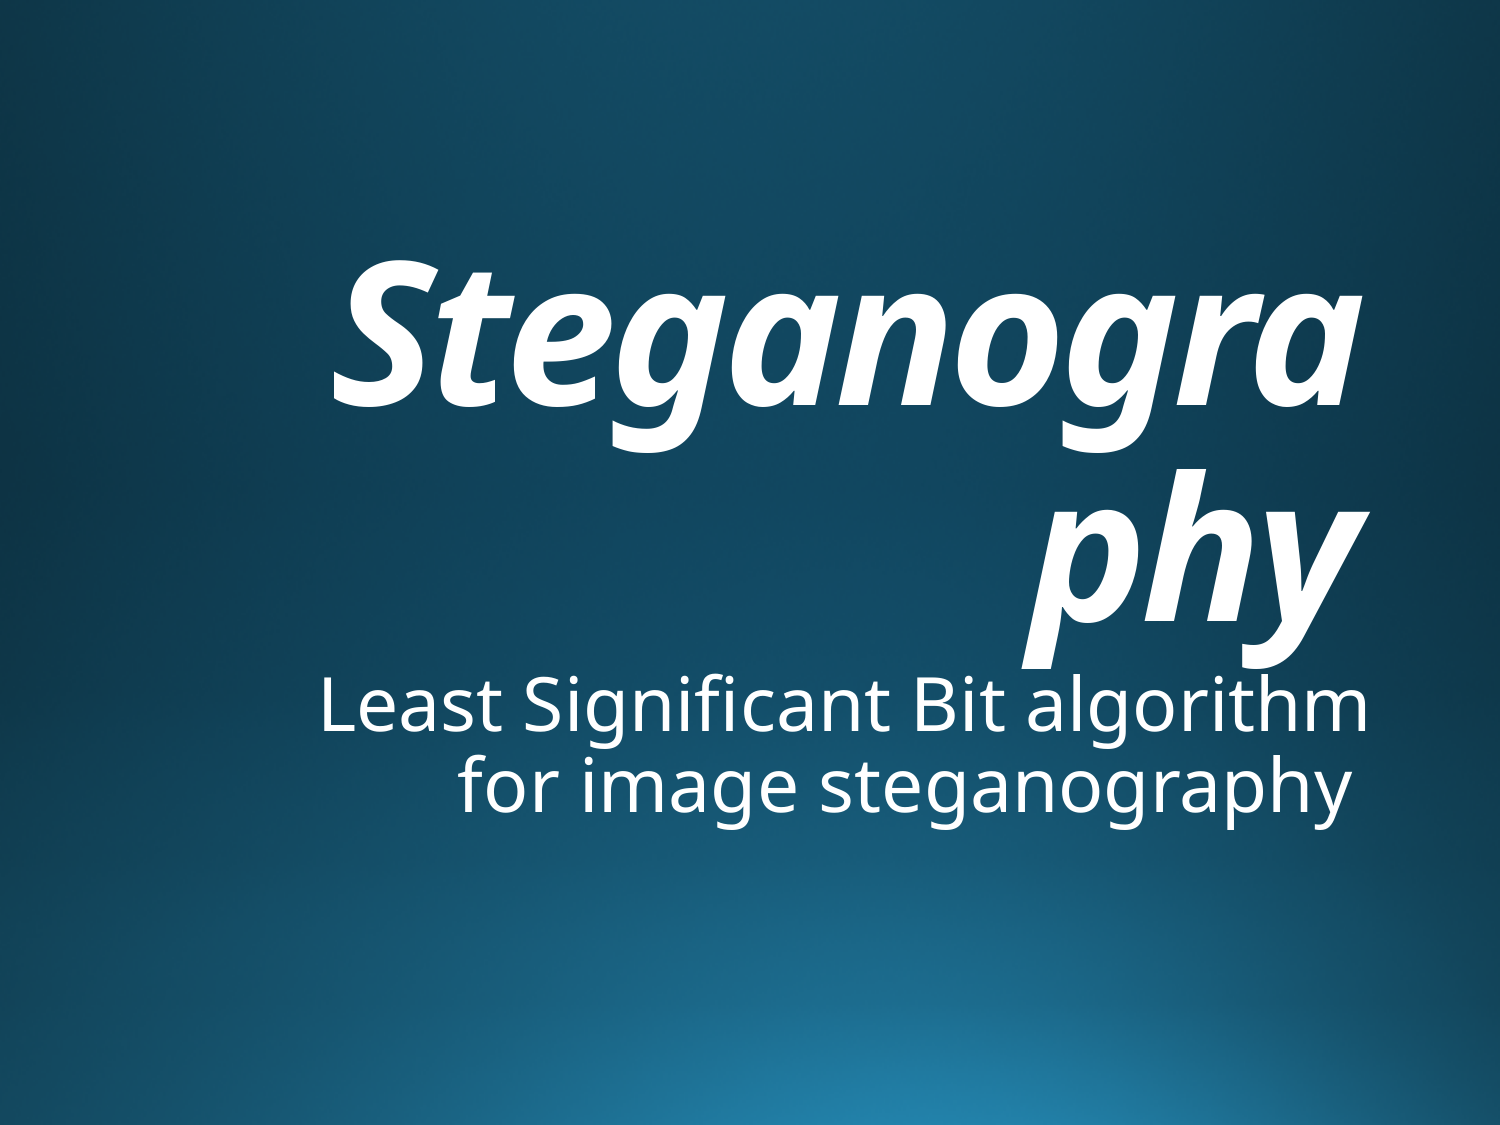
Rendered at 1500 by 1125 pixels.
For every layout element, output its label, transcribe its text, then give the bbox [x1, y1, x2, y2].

picture [0, 0, 1500, 1125]
title Steganography [249, 224, 1375, 495]
subtitle Least Significant Bit algorithm for image steganography [262, 712, 1388, 837]
